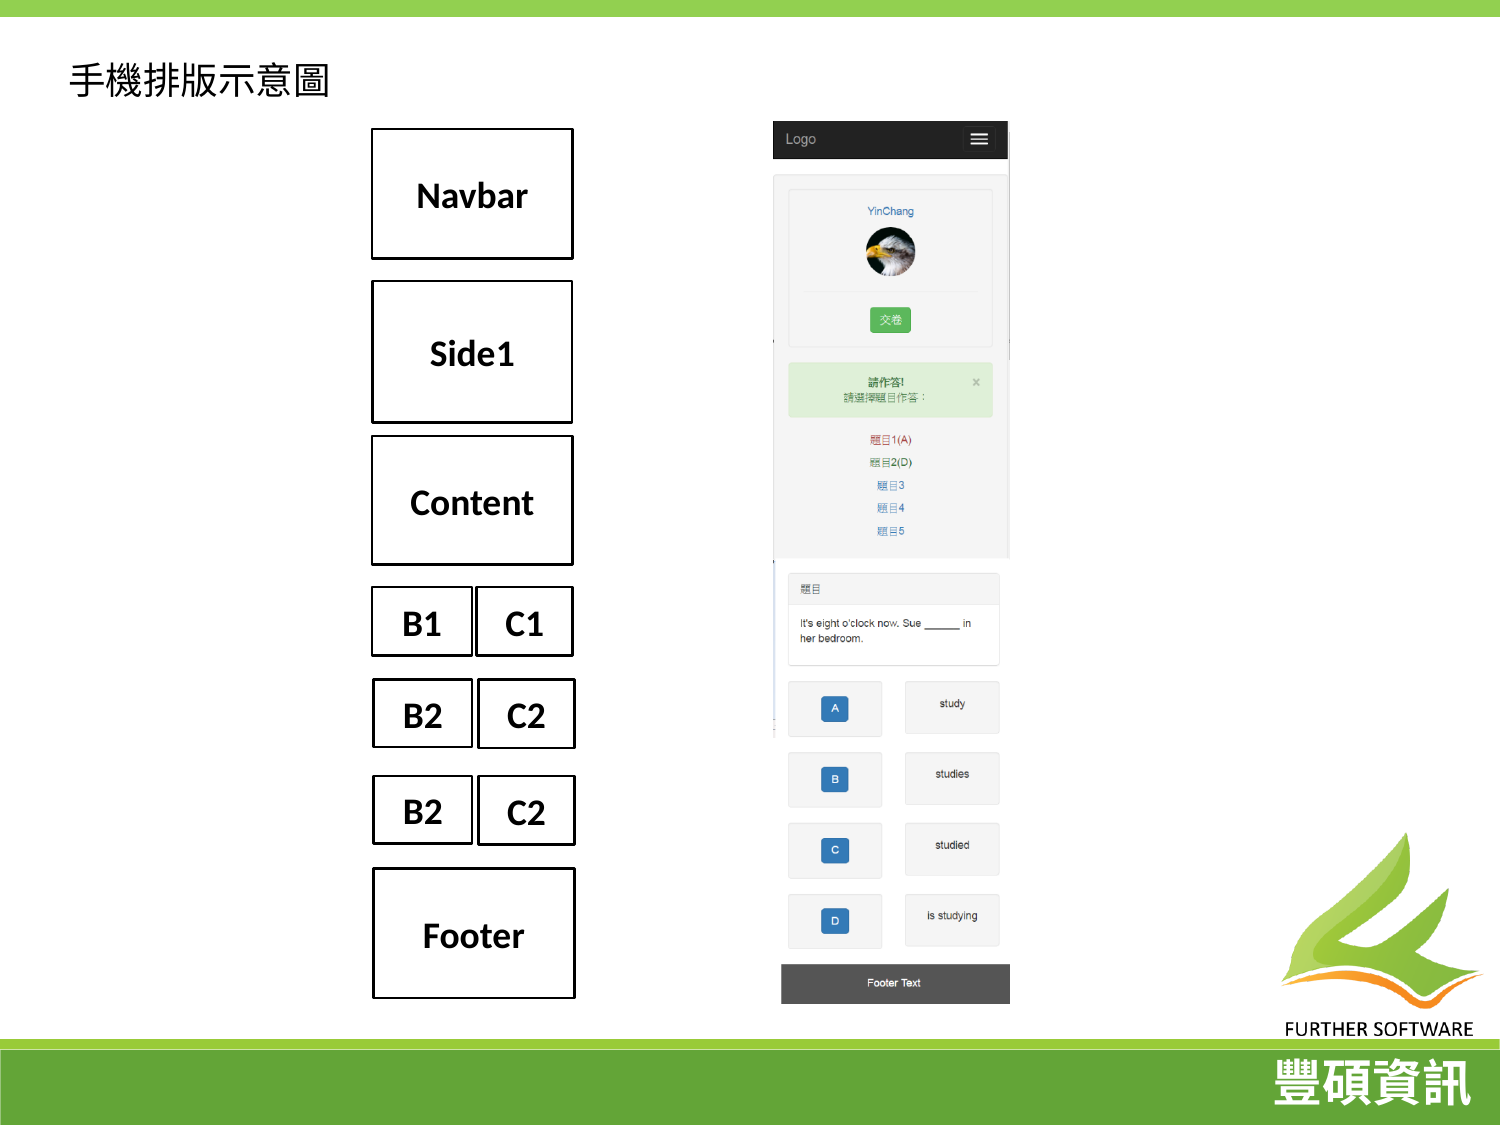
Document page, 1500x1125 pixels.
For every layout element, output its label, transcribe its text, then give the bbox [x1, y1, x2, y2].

text_box C1 [475, 586, 574, 657]
picture [773, 120, 1011, 1005]
text_box Footer [372, 867, 576, 999]
text_box C2 [477, 678, 576, 749]
text_box B2 [372, 775, 473, 845]
picture [1281, 831, 1484, 1036]
text_box B2 [372, 678, 473, 748]
text_box Content [371, 435, 574, 566]
text_box C2 [477, 775, 576, 846]
text_box 手機排版示意圖 [53, 0, 1447, 139]
text_box Navbar [371, 139, 574, 260]
text_box B1 [371, 586, 473, 657]
text_box Side1 [371, 280, 573, 424]
